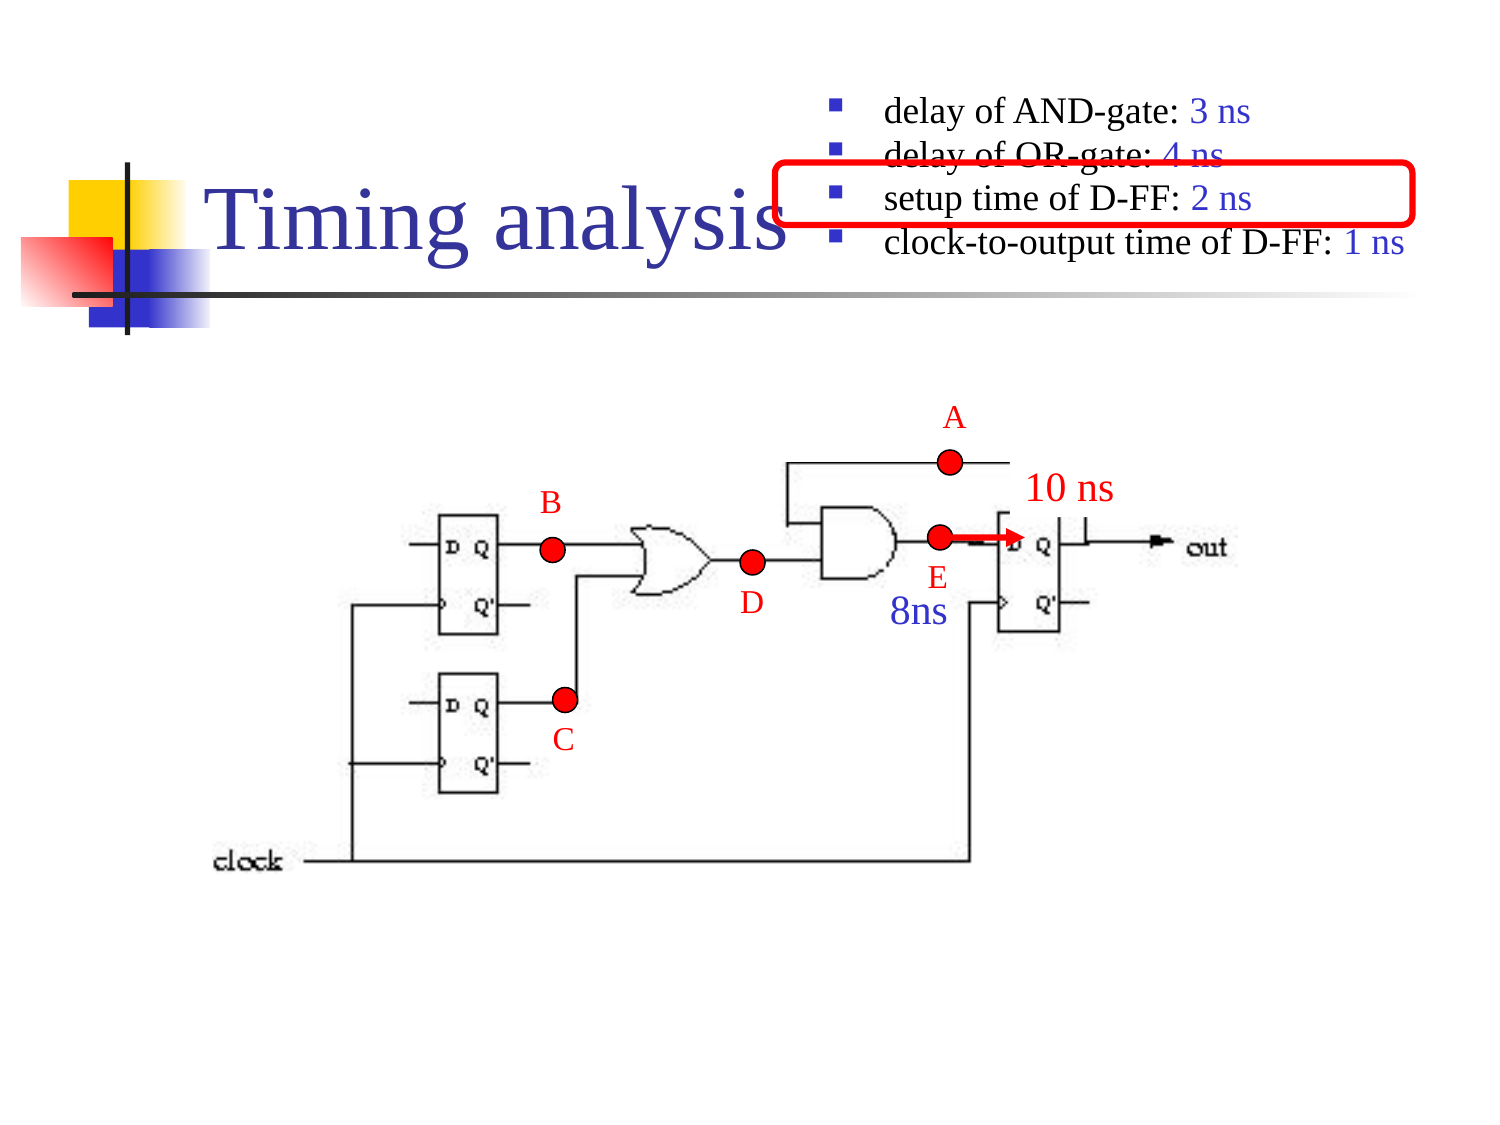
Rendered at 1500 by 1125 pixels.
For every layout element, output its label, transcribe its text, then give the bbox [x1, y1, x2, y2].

text_box [774, 162, 1413, 225]
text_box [212, 387, 1238, 874]
list delay of AND-gate: 3 ns delay of OR-gate: 4 ns setup time of D-FF: 2 ns clock-to-output time of D-FF: 1 ns [812, 87, 1456, 307]
title Timing analysis [188, 35, 1468, 275]
